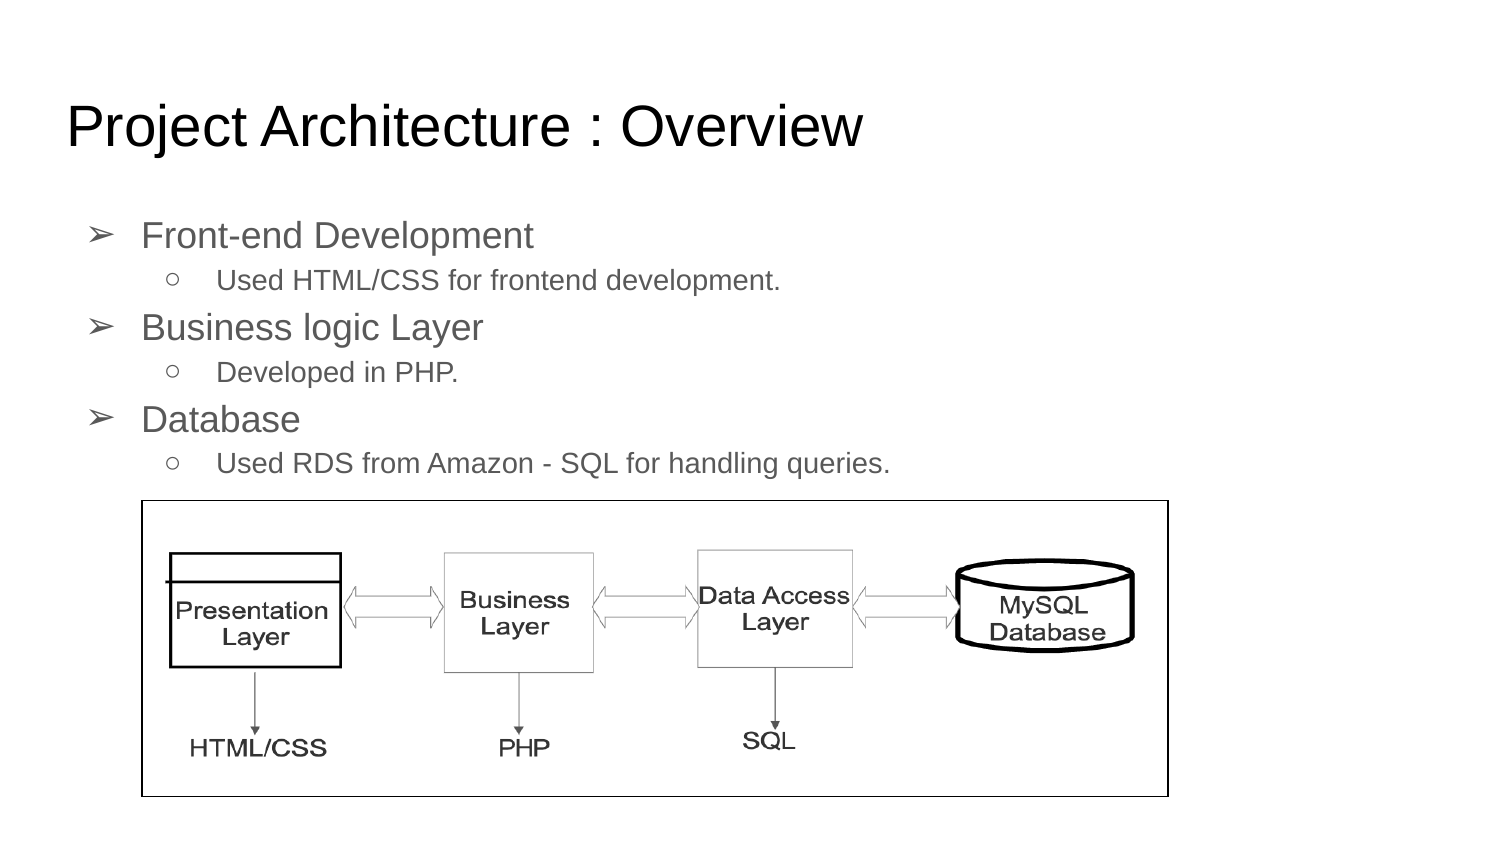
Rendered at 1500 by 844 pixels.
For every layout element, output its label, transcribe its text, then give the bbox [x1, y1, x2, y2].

picture [142, 500, 1168, 797]
list Front-end Development Used HTML/CSS for frontend development. Business logic Layer Developed in PHP. Database Used RDS from Amazon - SQL for handling queries. [51, 189, 1449, 828]
title Project Architecture : Overview [51, 72, 1449, 167]
